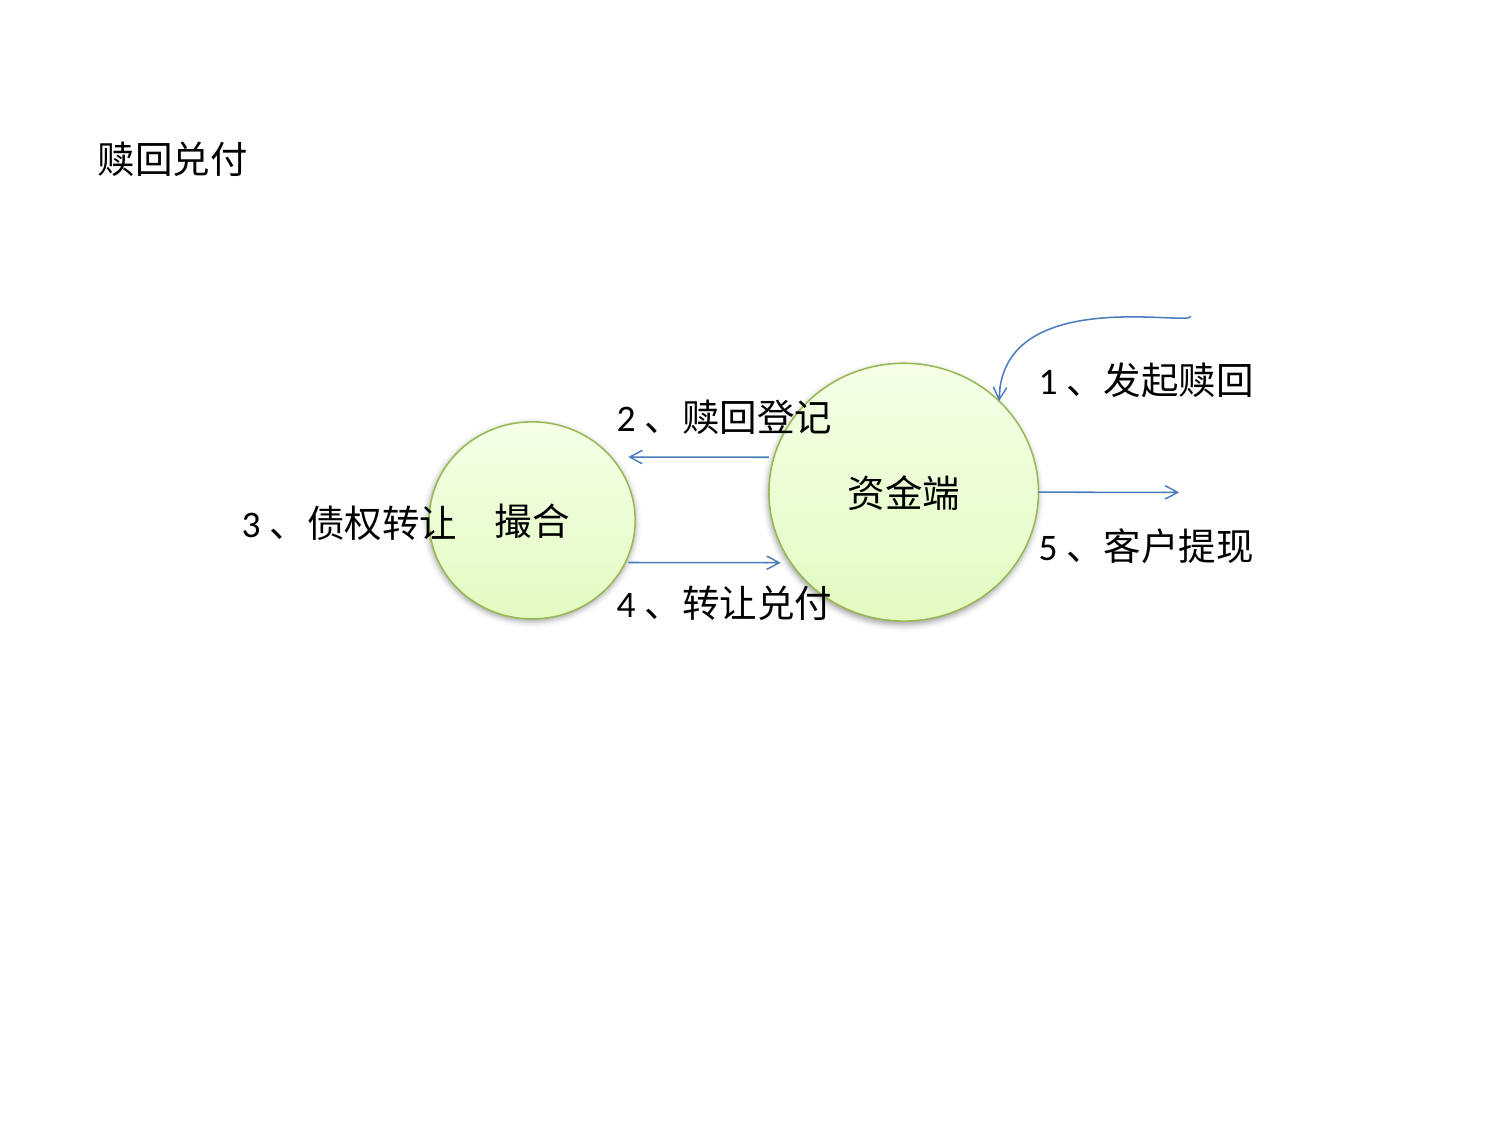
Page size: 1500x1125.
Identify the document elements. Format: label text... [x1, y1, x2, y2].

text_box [998, 316, 1191, 402]
text_box 资金端 [768, 362, 1040, 622]
text_box 2、赎回登记 [601, 386, 847, 447]
text_box 1、发起赎回 [1023, 349, 1269, 410]
text_box 3、债权转让 [226, 492, 472, 552]
text_box 撮合 [432, 421, 636, 620]
text_box 赎回兑付 [82, 128, 263, 189]
text_box 4、转让兑付 [601, 572, 847, 633]
text_box 5、客户提现 [1023, 515, 1269, 576]
